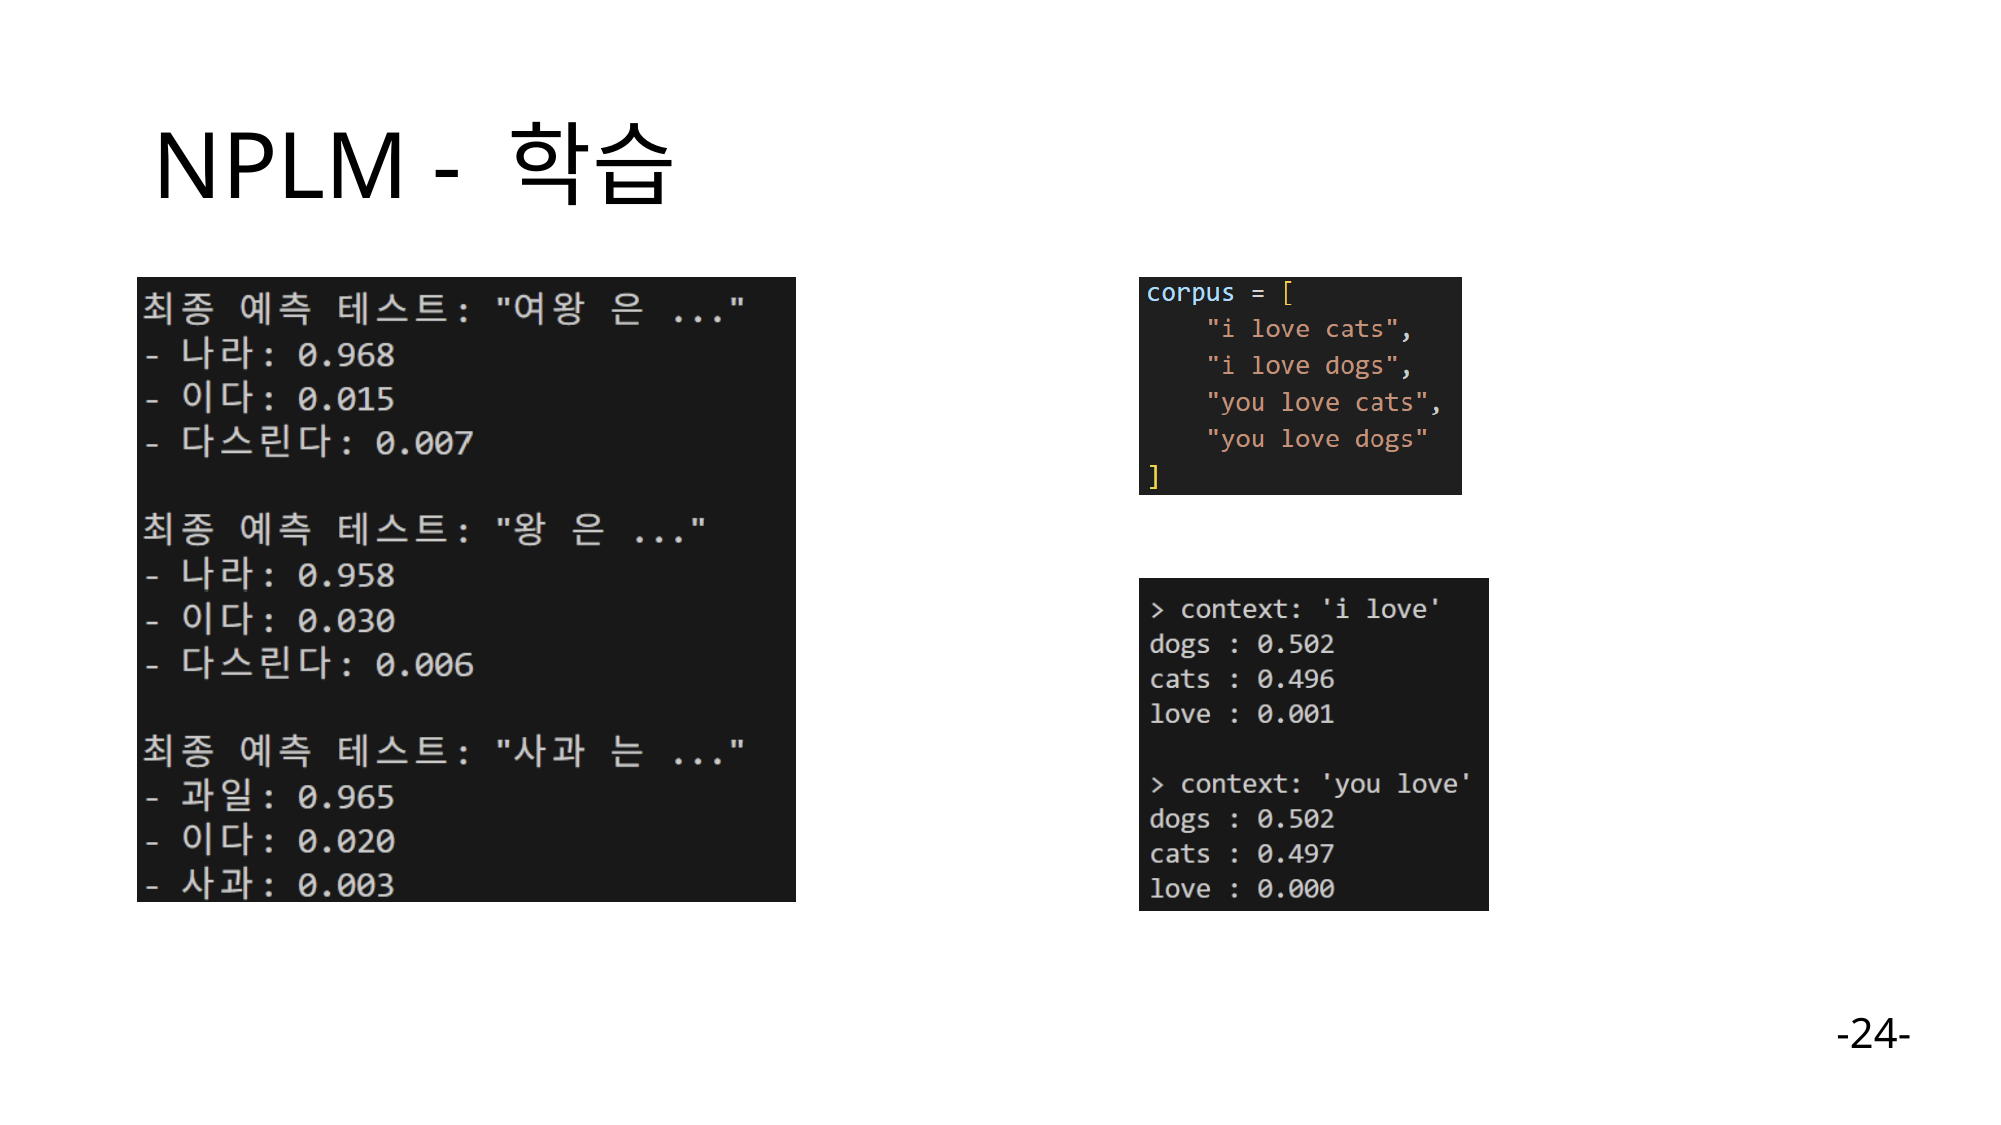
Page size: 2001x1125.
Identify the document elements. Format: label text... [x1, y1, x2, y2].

text_box -24- [1821, 999, 1927, 1065]
title NPLM - 학습 [137, 59, 1863, 278]
picture [136, 276, 796, 902]
picture [1139, 276, 1462, 496]
picture [1139, 577, 1490, 912]
